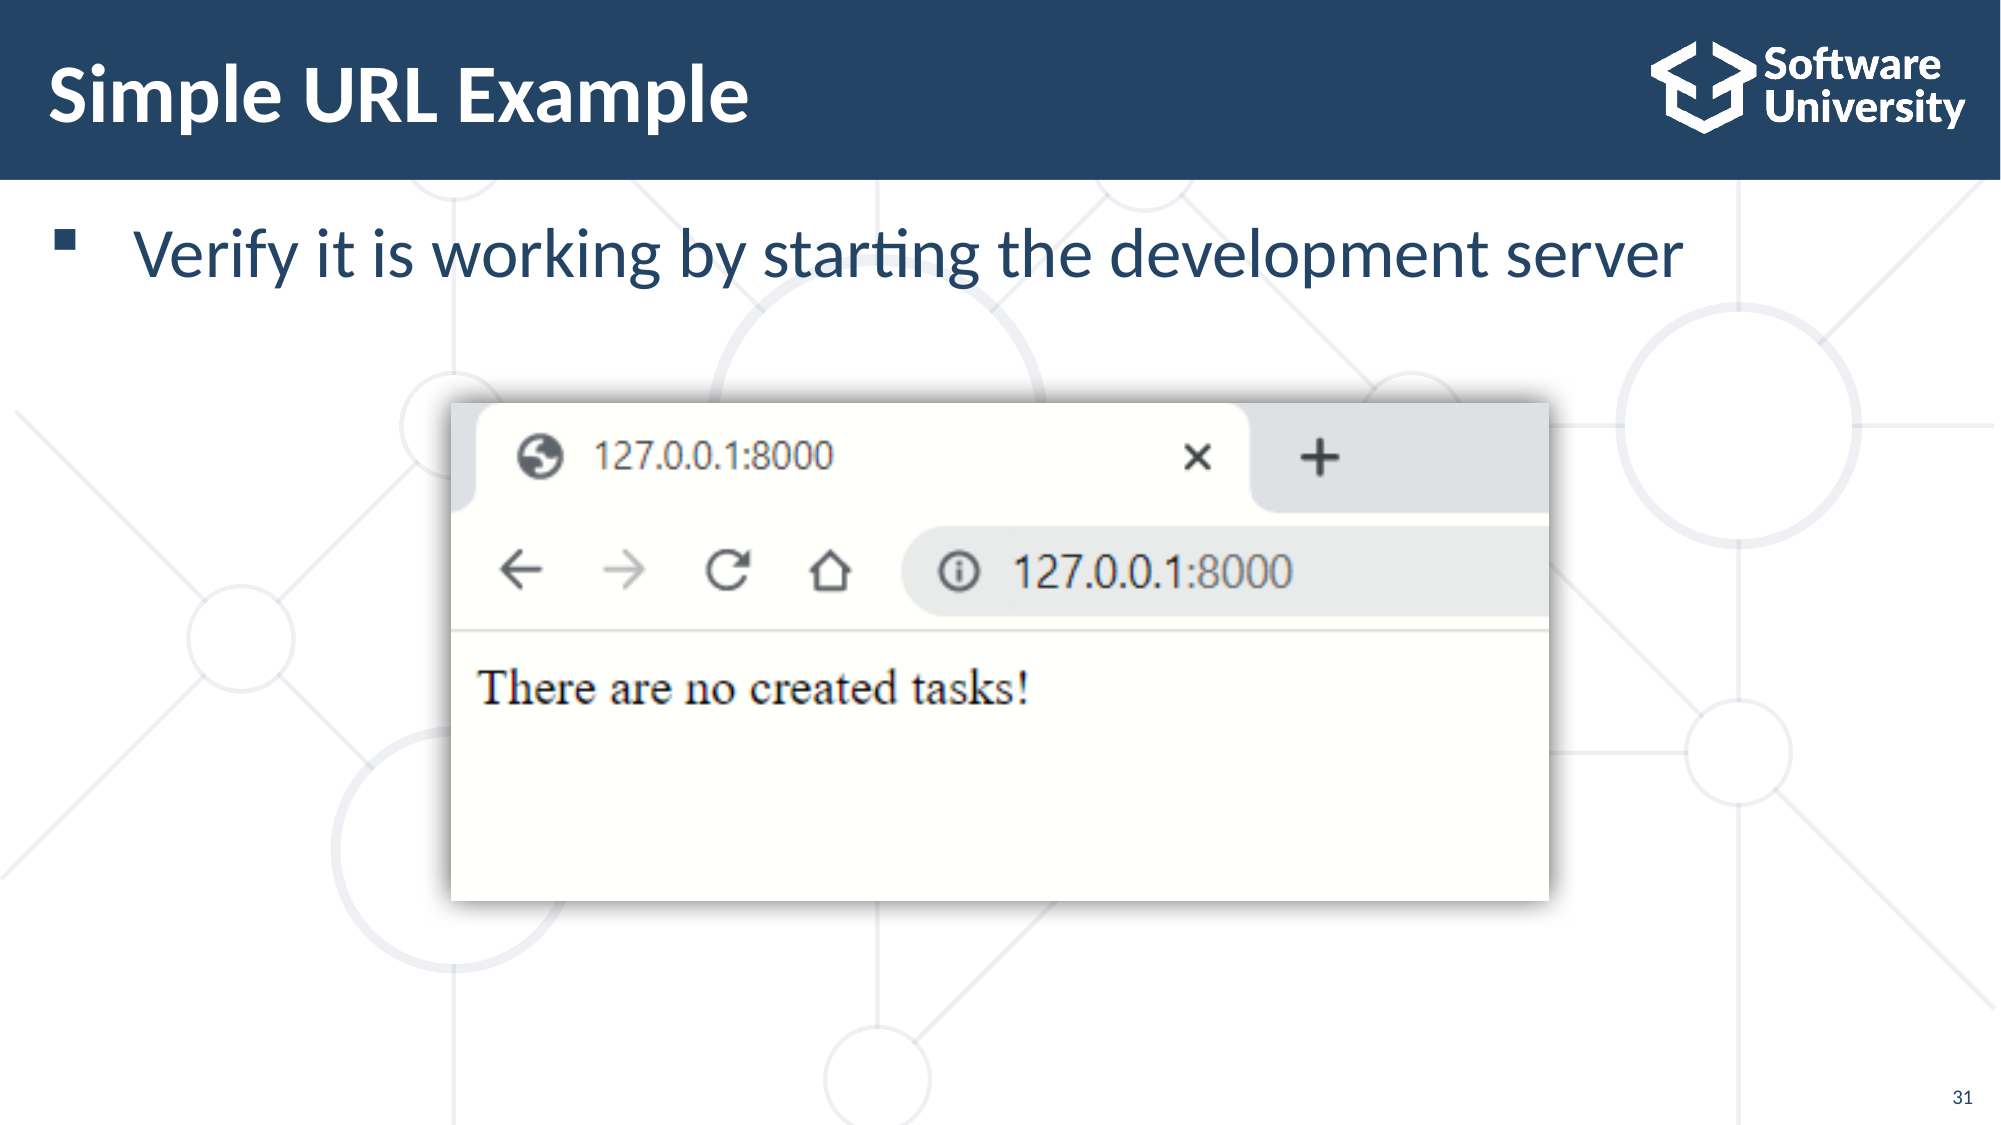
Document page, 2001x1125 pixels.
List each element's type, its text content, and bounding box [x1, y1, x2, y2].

slide_number 31 [1927, 1067, 1989, 1117]
list Verify it is working by starting the development server [31, 196, 1969, 1109]
picture [1651, 41, 1966, 134]
picture [450, 403, 1549, 902]
title Simple URL Example [31, 16, 1625, 162]
